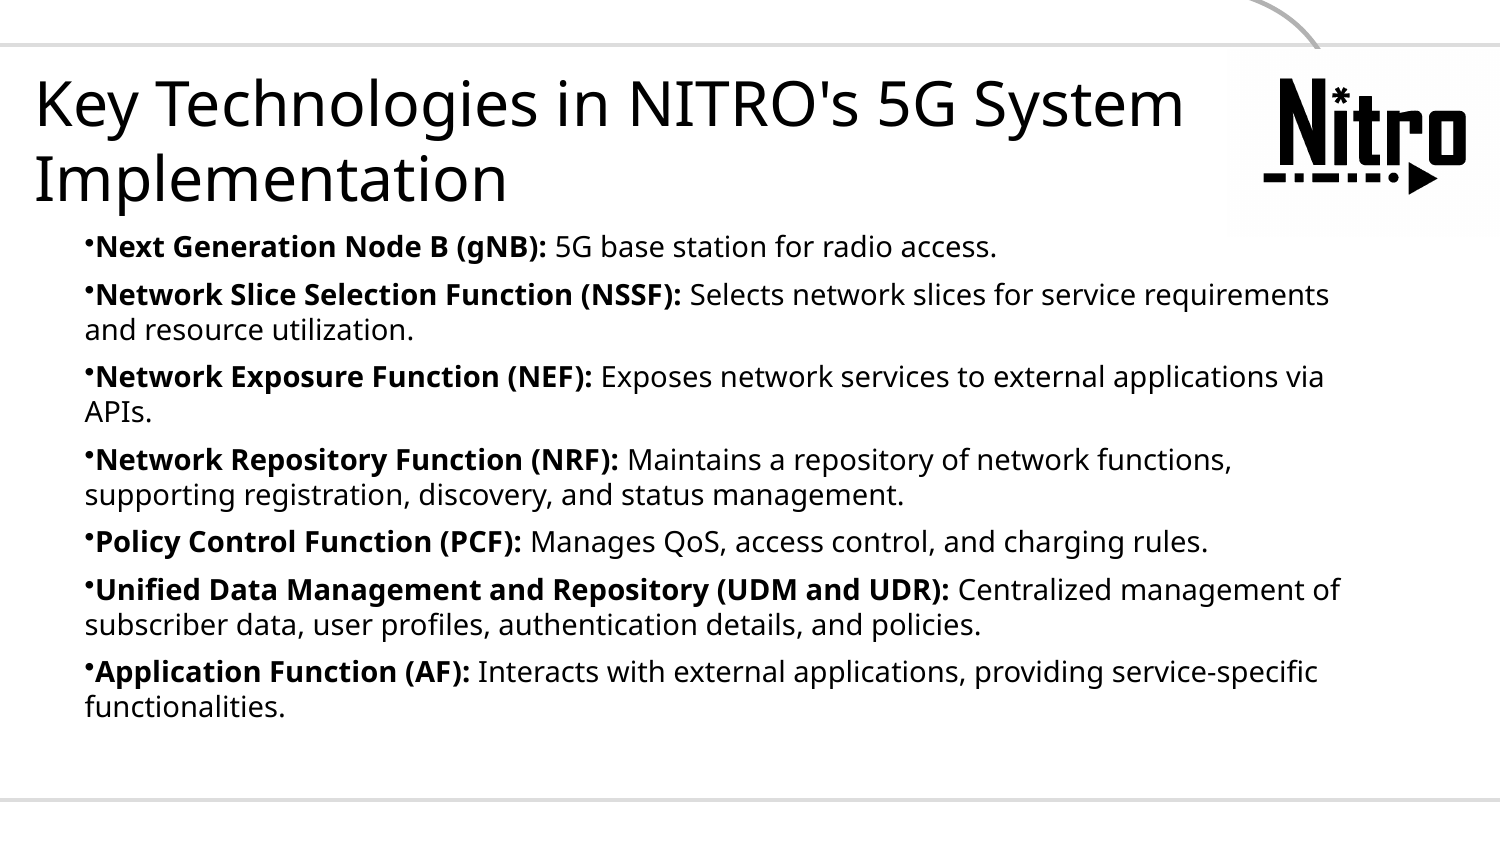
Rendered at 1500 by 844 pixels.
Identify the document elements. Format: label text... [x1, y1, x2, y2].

title Key Technologies in NITRO's 5G System Implementation [19, 48, 1225, 143]
list Next Generation Node B (gNB): 5G base station for radio access. Network Slice Selection Function (NSSF): Selects network slices for service requirements and resource utilization. Network Exposure Function (NEF): Exposes network services to external applications via APIs. Network Repository Function (NRF): Maintains a repository of network functions, supporting registration, discovery, and status management. Policy Control Function (PCF): Manages QoS, access control, and charging rules. Unified Data Management and Repository (UDM and UDR): Centralized management of subscriber data, user profiles, authentication details, and policies. Application Function (AF): Interacts with external applications, providing service-specific functionalities. [69, 213, 1382, 755]
picture [1226, 48, 1500, 237]
